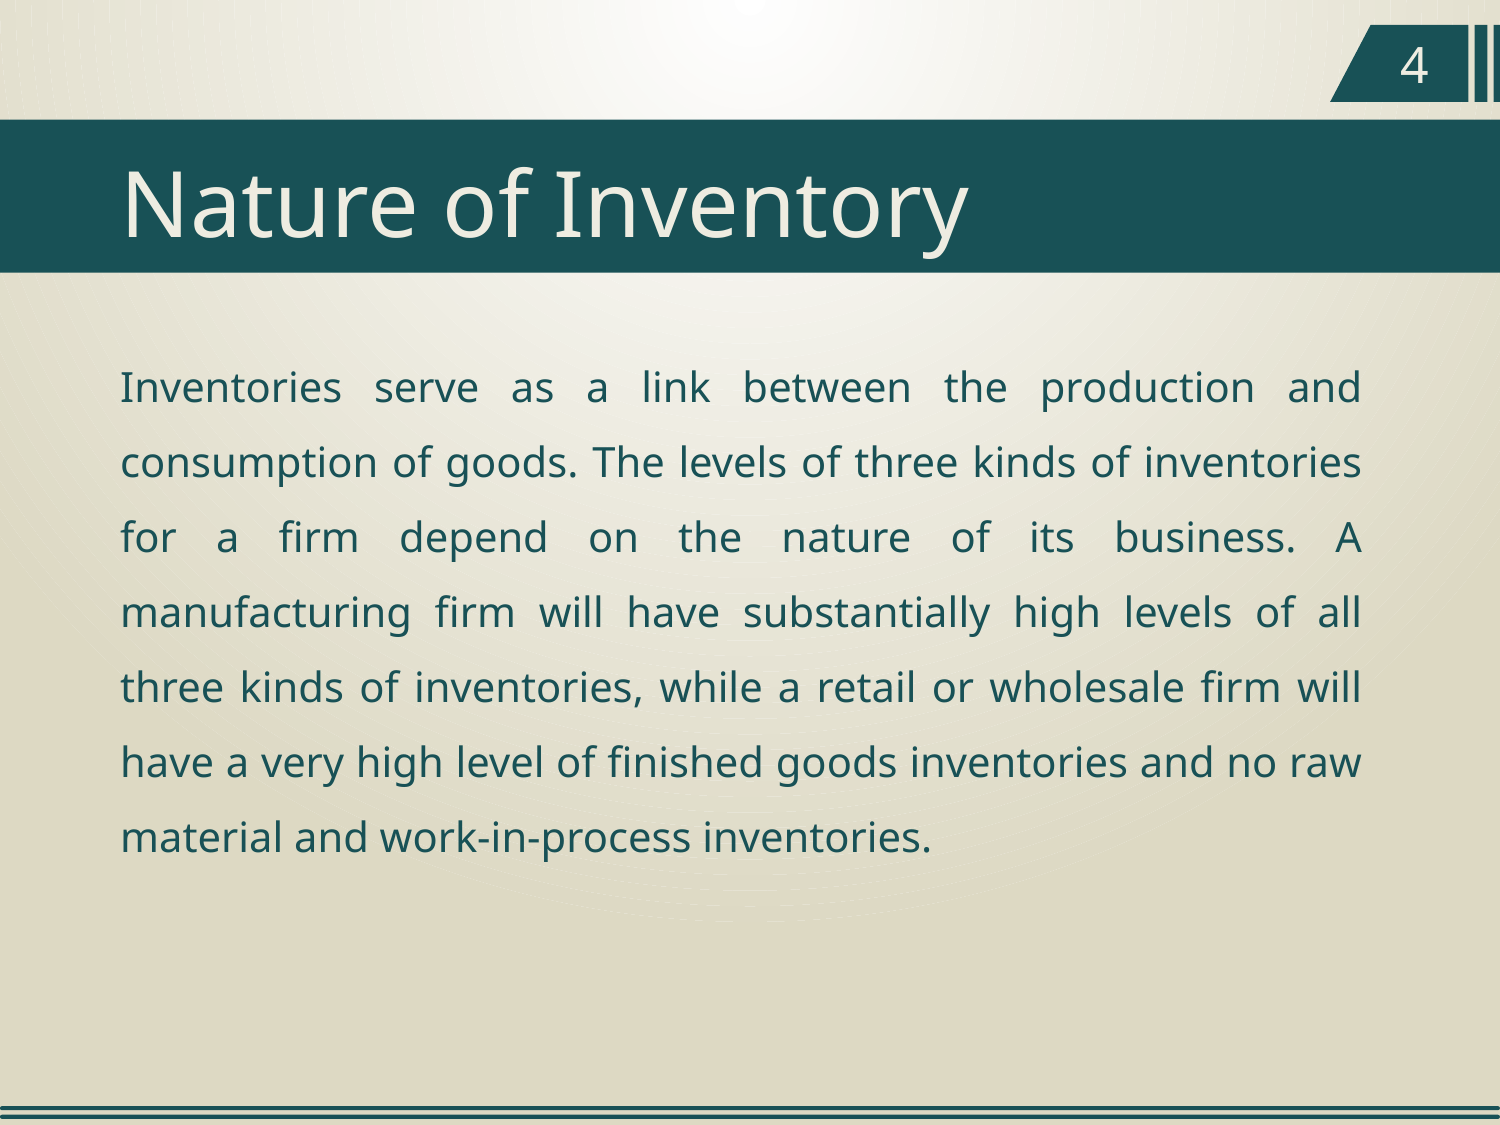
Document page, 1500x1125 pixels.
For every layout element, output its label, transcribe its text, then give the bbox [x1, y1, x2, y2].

text_box Nature of Inventory [105, 138, 1428, 263]
text_box 4 [1385, 25, 1453, 101]
text_box Inventories serve as a link between the production and consumption of goods. The levels of three kinds of inventories for a firm depend on the nature of its business. A manufacturing firm will have substantially high levels of all three kinds of inventories, while a retail or wholesale firm will have a very high level of finished goods inventories and no raw material and work-in-process inventories. [105, 328, 1378, 869]
